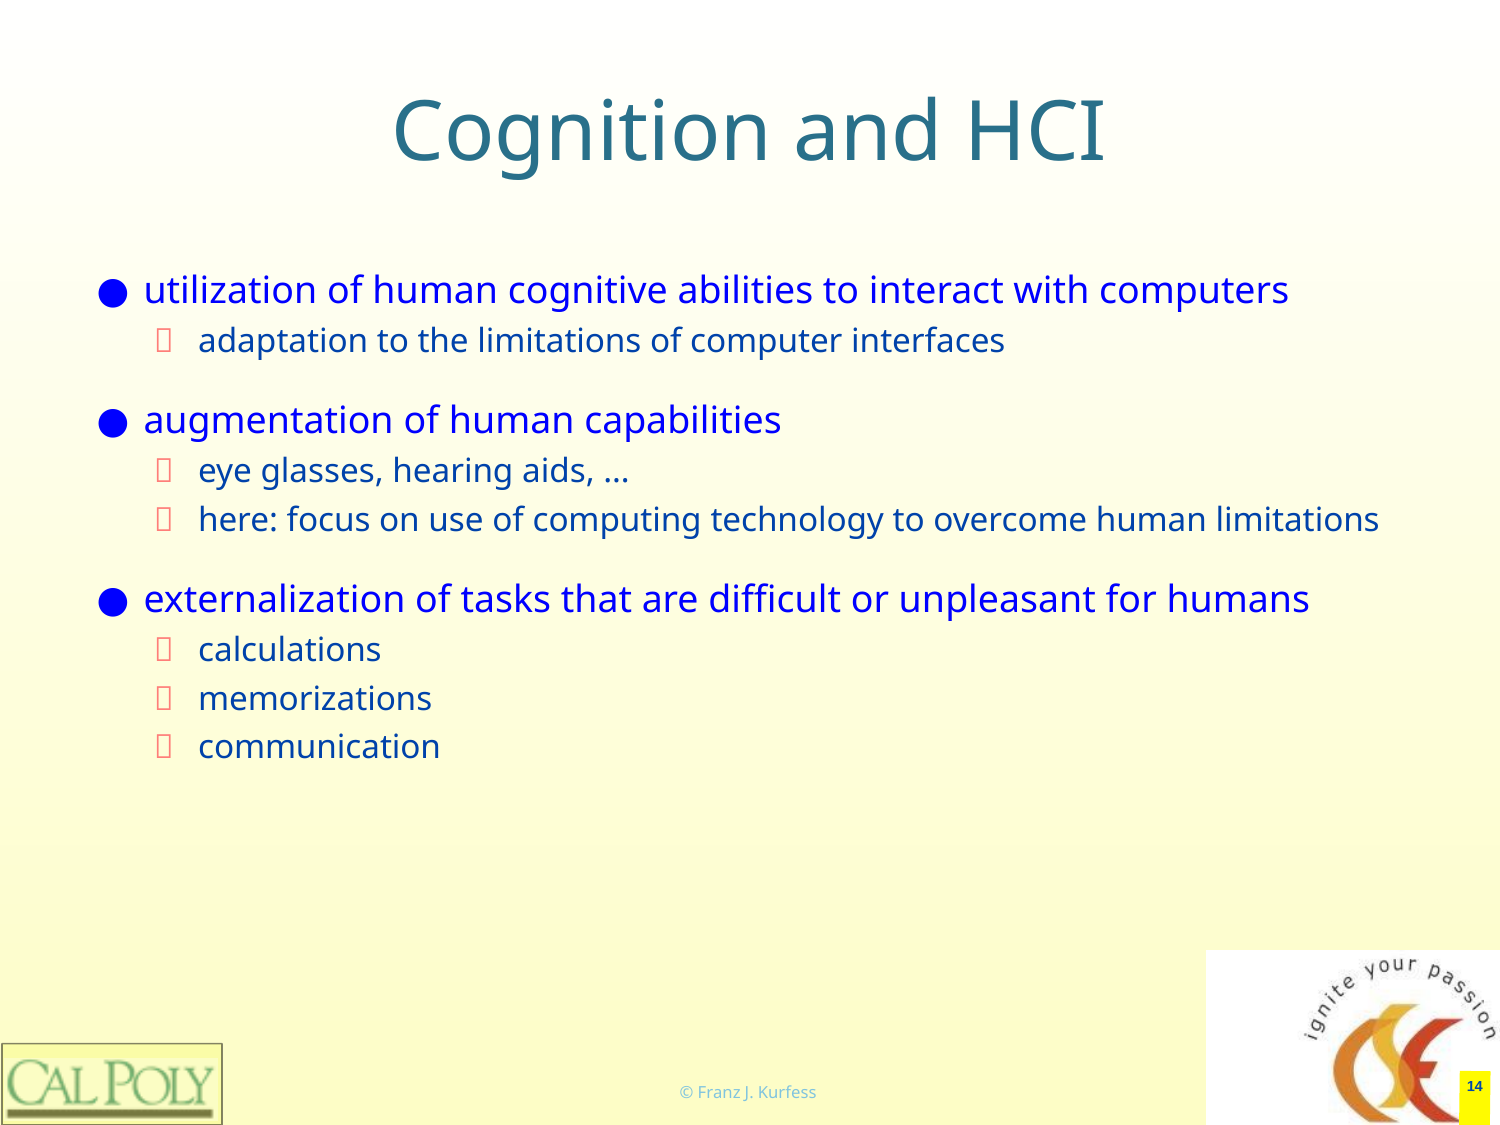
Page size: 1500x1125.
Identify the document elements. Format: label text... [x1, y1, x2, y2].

slide_number ‹#› [1459, 1070, 1491, 1125]
title Cognition and HCI [90, 0, 1410, 255]
list utilization of human cognitive abilities to interact with computers adaptation to the limitations of computer interfaces augmentation of human capabilities eye glasses, hearing aids, … here: focus on use of computing technology to overcome human limitations externalization of tasks that are difficult or unpleasant for humans calculations memorizations communication [90, 264, 1410, 1048]
picture [1206, 950, 1500, 1125]
